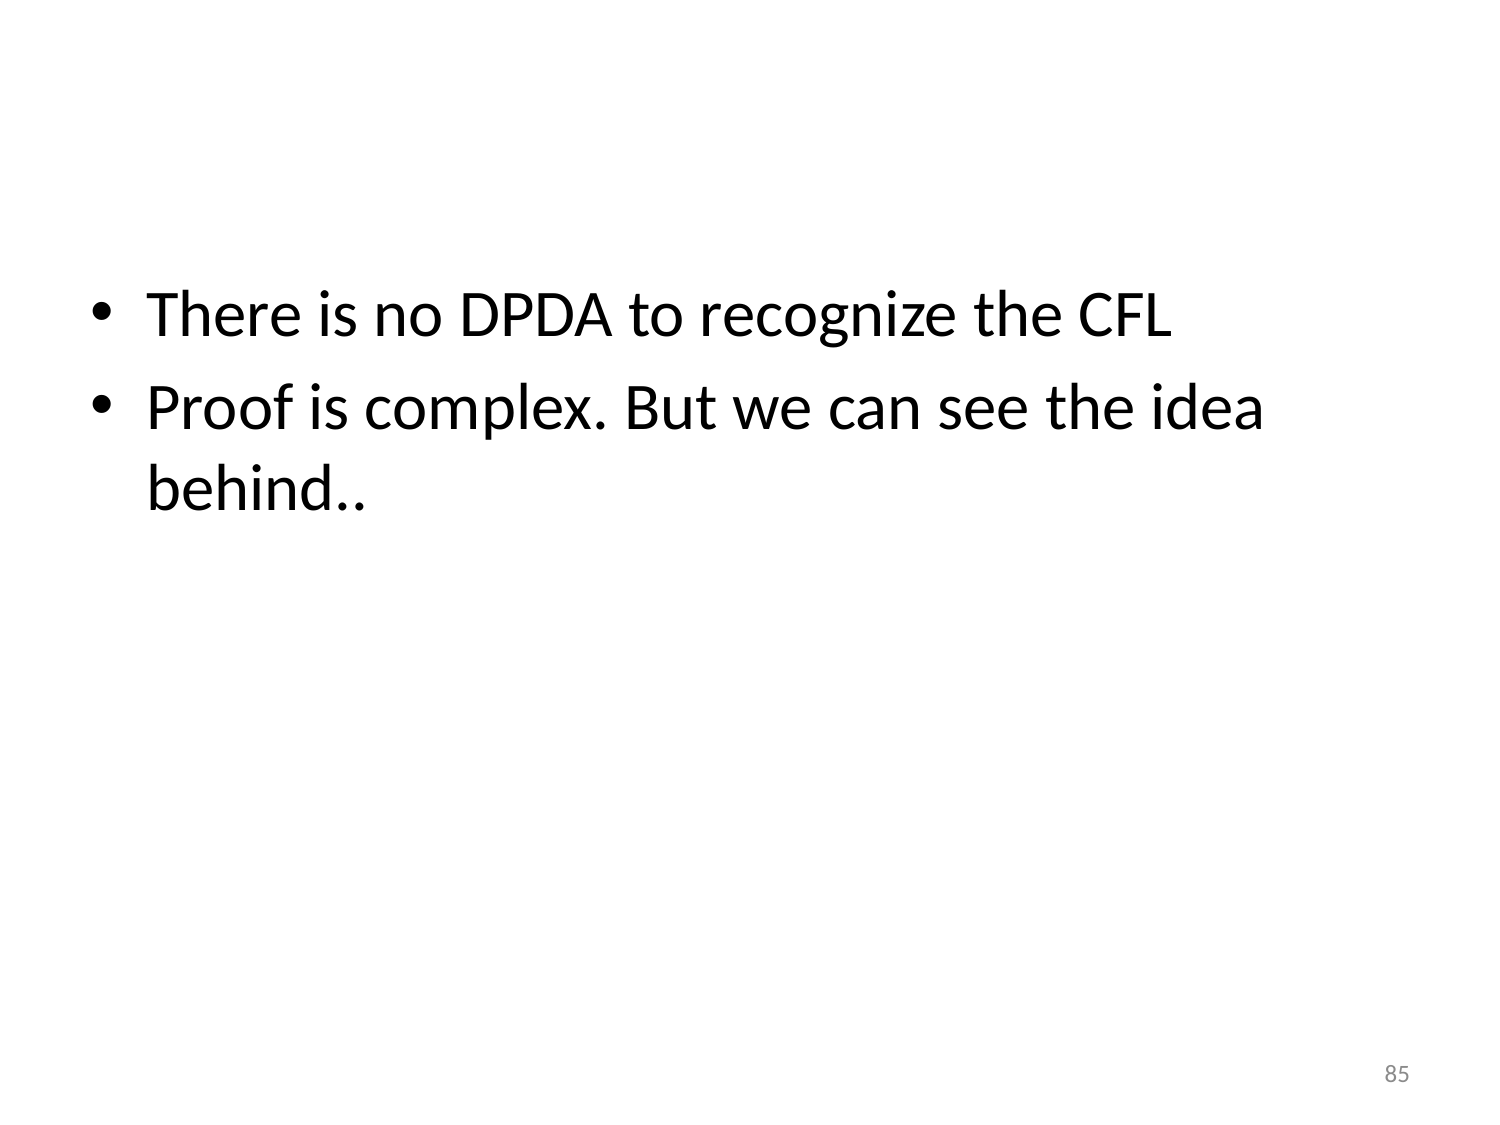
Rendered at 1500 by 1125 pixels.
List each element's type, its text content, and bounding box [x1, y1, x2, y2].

slide_number 85 [1074, 1042, 1425, 1103]
